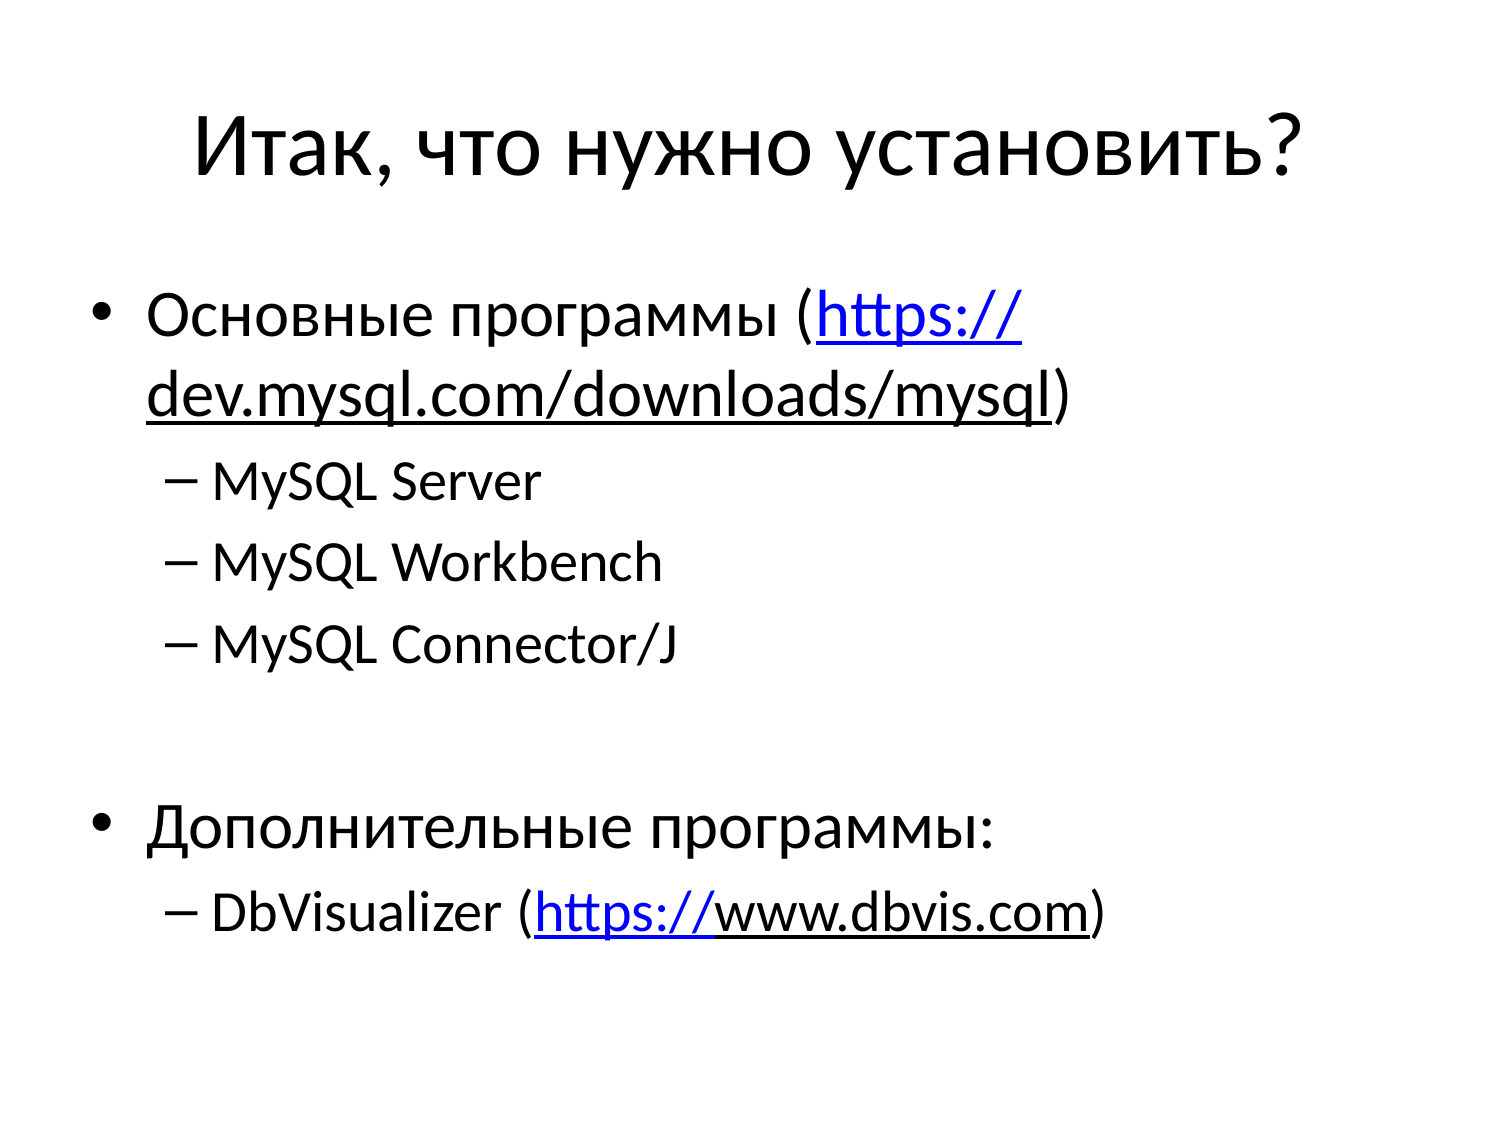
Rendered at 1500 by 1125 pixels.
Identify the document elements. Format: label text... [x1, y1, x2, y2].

list Основные программы (https://dev.mysql.com/downloads/mysql) MySQL Server MySQL Workbench MySQL Connector/J Дополнительные программы: DbVisualizer (https://www.dbvis.com) [75, 262, 1425, 1005]
title Итак, что нужно установить? [75, 45, 1425, 233]
